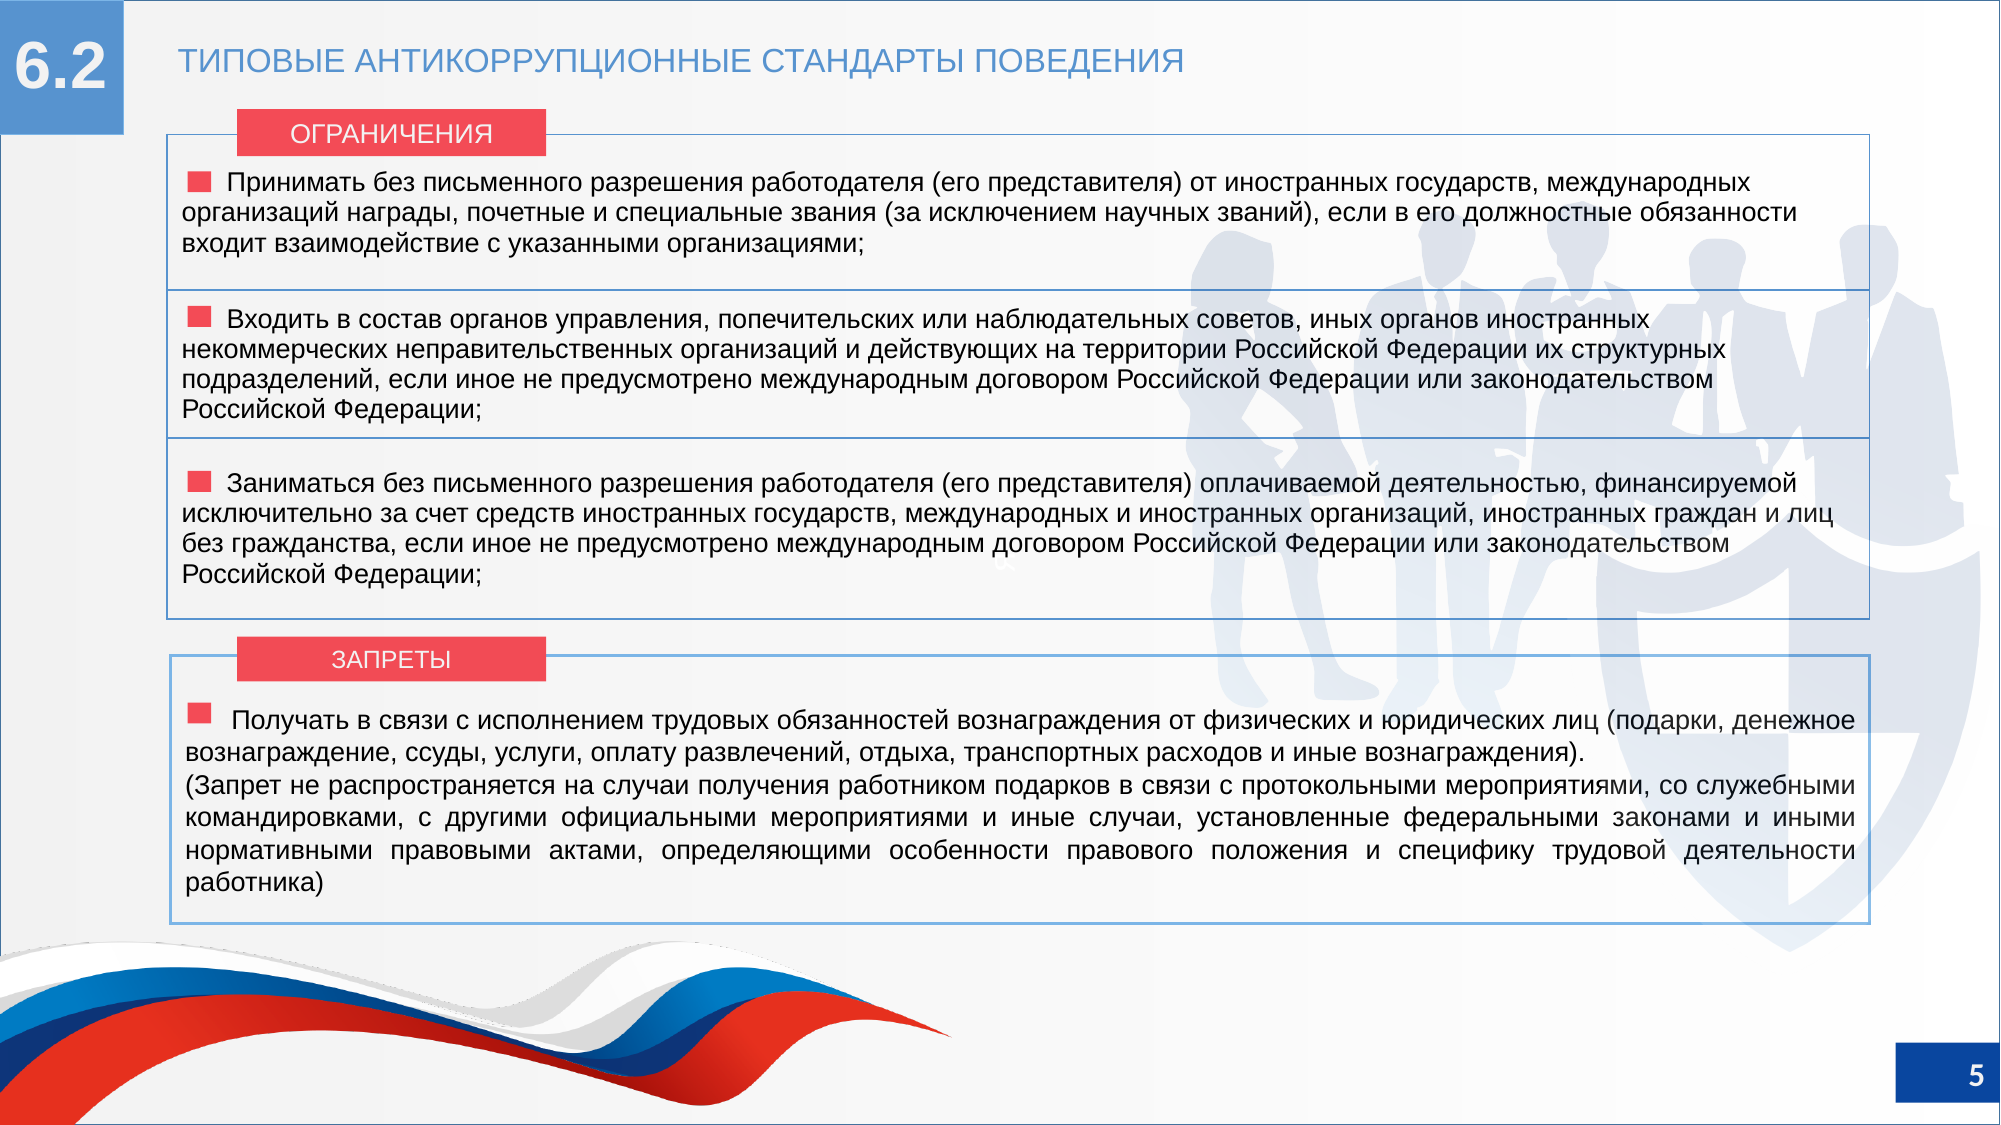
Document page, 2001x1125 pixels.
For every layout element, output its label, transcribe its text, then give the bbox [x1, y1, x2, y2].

slide_number 5 [1895, 1042, 2000, 1103]
text_box ЗАПРЕТЫ [237, 636, 547, 682]
text_box [187, 170, 212, 193]
text_box ОГРАНИЧЕНИЯ [237, 109, 547, 157]
text_box [1177, 201, 2000, 975]
table_cell Заниматься без письменного разрешения работодателя (его представителя) оплачиваемой деятельностью, финансируемой исключительно за счет средств иностранных государств, международных и иностранных организаций, иностранных граждан и лиц без гражданства, если иное не предусмотрено международным договором Российской Федерации или законодательством Российской Федерации; [168, 439, 1177, 618]
text_box ТИПОВЫЕ АНТИКОРРУПЦИОННЫЕ СТАНДАРТЫ ПОВЕДЕНИЯ [162, 31, 1797, 87]
picture [0, 941, 952, 1125]
text_box Получать в связи с исполнением трудовых обязанностей вознаграждения от физических и юридических лиц (подарки, денежное вознаграждение, ссуды, услуги, оплату развлечений, отдыха, транспортных расходов и иные вознаграждения). (Запрет не распространяется на случаи получения работником подарков в связи с протокольными мероприятиями, со служебными командировками, с другими официальными мероприятиями и иные случаи, установленные федеральными законами и иными нормативными правовыми актами, определяющими особенности правового положения и специфику трудовой деятельности работника) [169, 655, 1177, 924]
text_box 6.2 [0, 0, 124, 135]
text_box [187, 470, 212, 493]
text_box [187, 702, 212, 725]
text_box я [0, 0, 2000, 1125]
text_box [187, 305, 212, 328]
table_cell Входить в состав органов управления, попечительских или наблюдательных советов, иных органов иностранных некоммерческих неправительственных организаций и действующих на территории Российской Федерации их структурных подразделений, если иное не предусмотрено международным договором Российской Федерации или законодательством Российской Федерации; [168, 291, 1177, 437]
table_header Принимать без письменного разрешения работодателя (его представителя) от иностранных государств, международных организаций награды, почетные и специальные звания (за исключением научных званий), если в его должностные обязанности входит взаимодействие с указанными организациями; [168, 135, 1869, 289]
